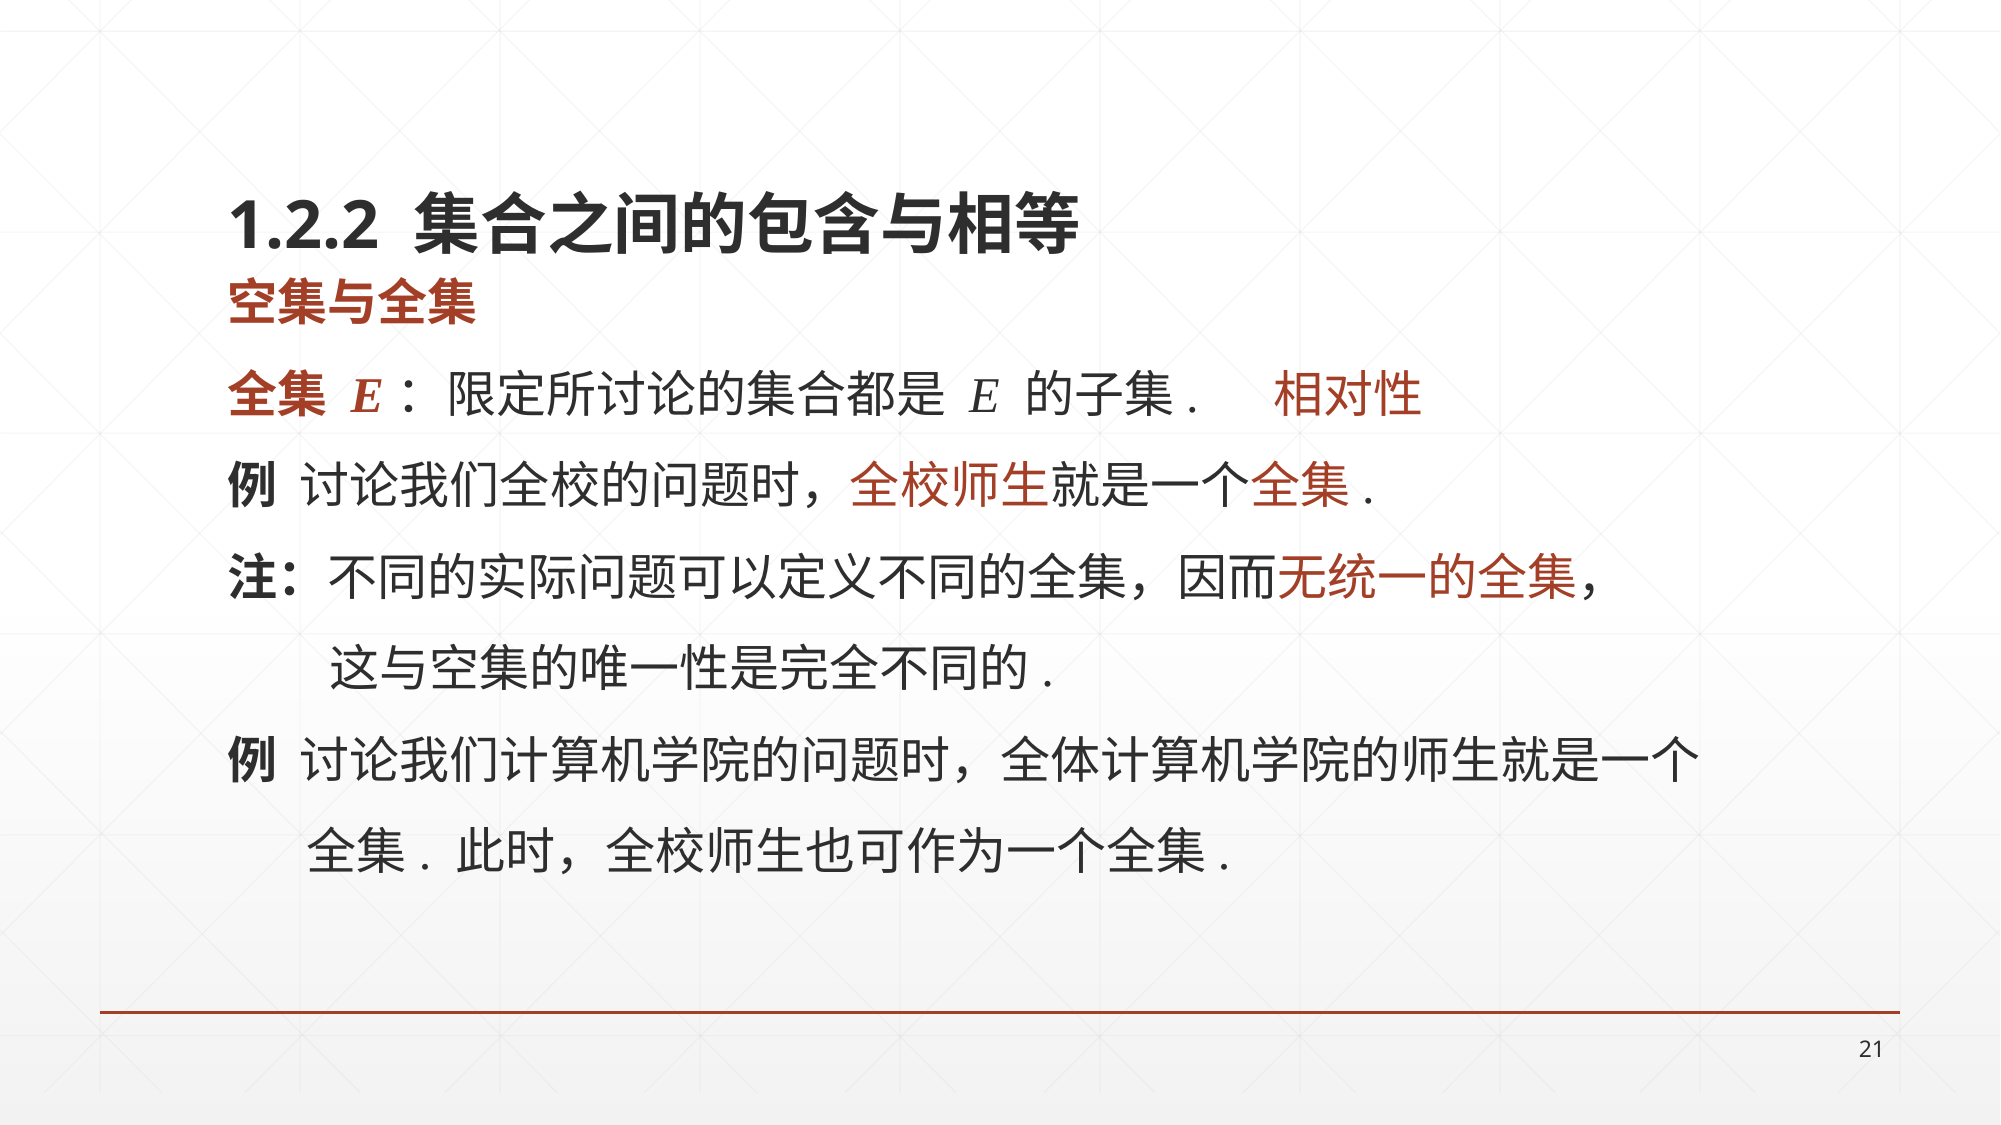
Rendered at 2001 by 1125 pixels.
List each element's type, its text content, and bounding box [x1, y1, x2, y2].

slide_number 21 [1749, 1031, 1901, 1069]
text_box 1.2.2 集合之间的包含与相等 [212, 82, 1788, 271]
list 空集与全集 全集 E：限定所讨论的集合都是 E 的子集. 相对性 例 讨论我们全校的问题时，全校师生就是一个全集. 注：不同的实际问题可以定义不同的全集，因而无统一的全集， 这与空集的唯一性是完全不同的. 例 讨论我们计算机学院的问题时，全体计算机学院的师生就是一个 全集. 此时，全校师生也可作为一个全集. [212, 271, 1788, 1063]
